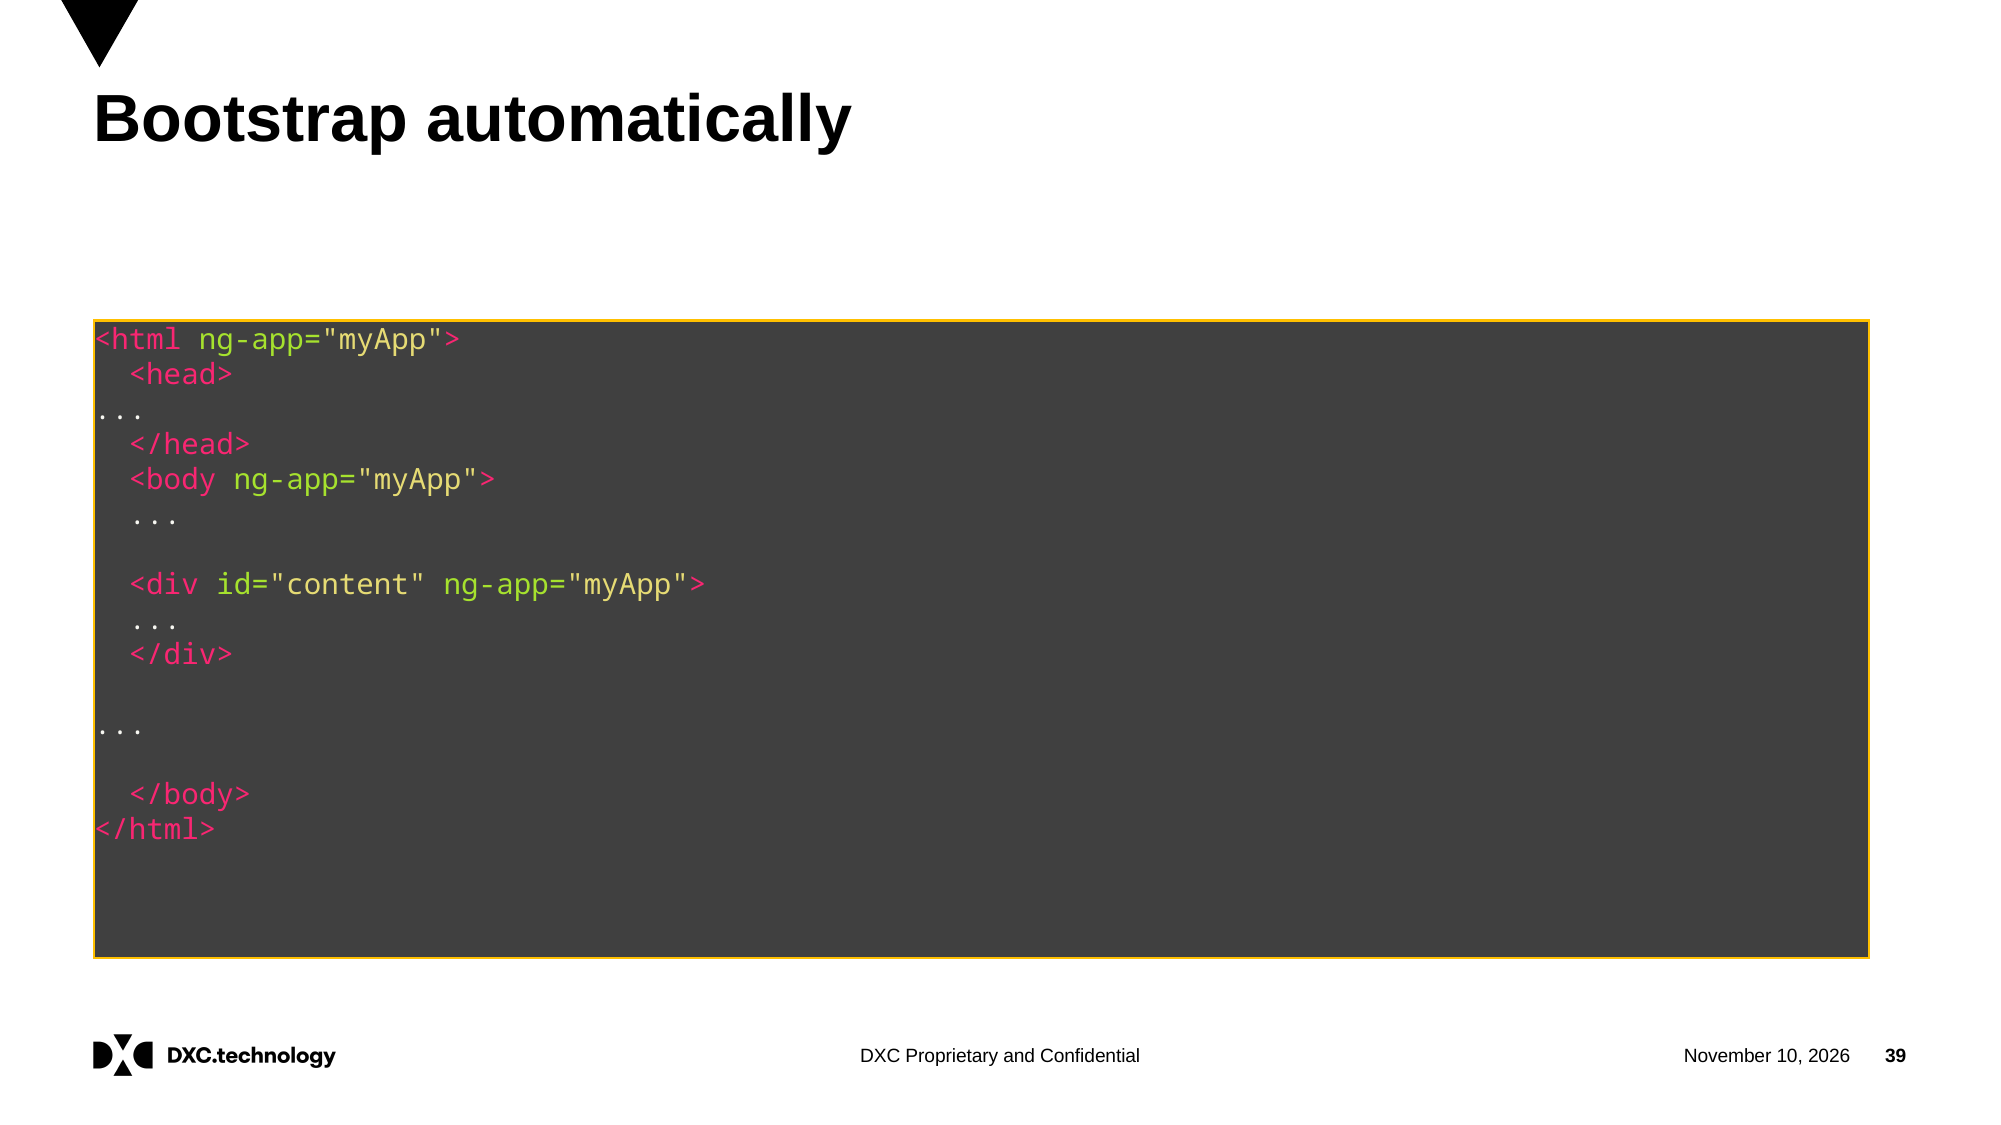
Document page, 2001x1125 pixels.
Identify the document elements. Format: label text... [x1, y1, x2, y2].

title Bootstrap automatically [93, 87, 1907, 282]
list <html ng-app="myApp"> <head> ... </head> <body ng-app="myApp"> ... <div id="content" ng-app="myApp"> ... </div> ... </body> </html> [93, 320, 1870, 959]
